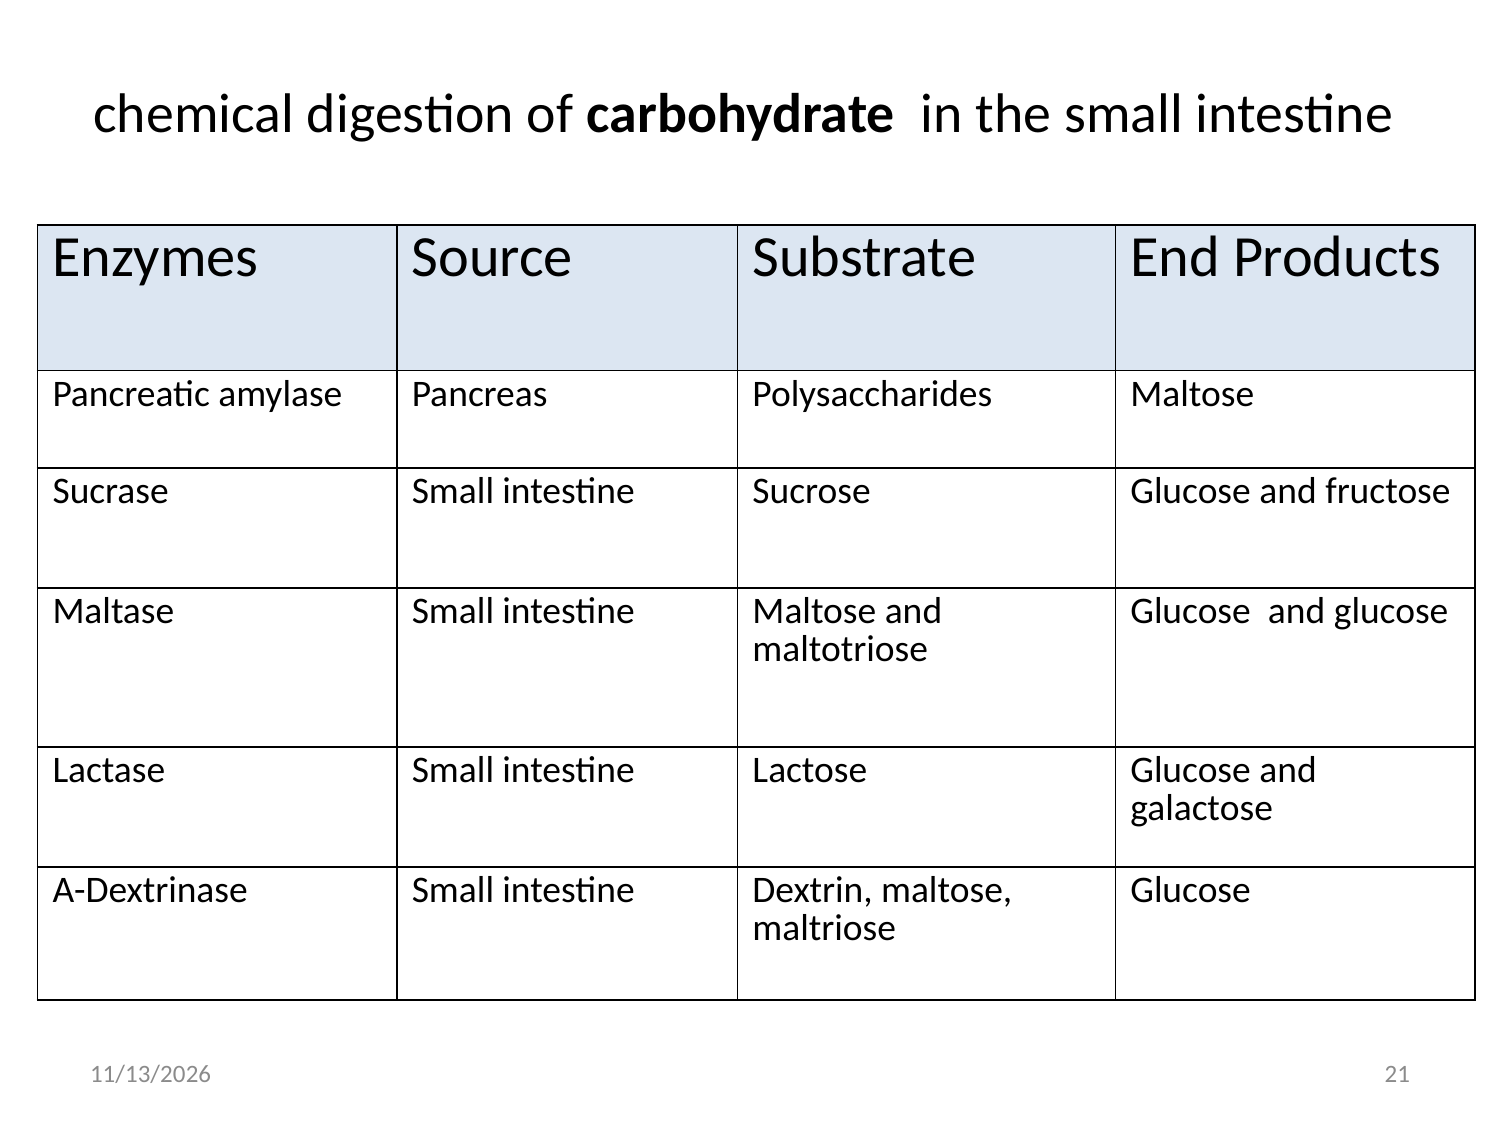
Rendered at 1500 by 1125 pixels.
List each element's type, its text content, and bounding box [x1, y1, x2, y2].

table_header Substrate [738, 226, 1115, 370]
table_header Source [398, 226, 737, 370]
table_cell Polysaccharides [738, 371, 1115, 467]
table_cell Small intestine [398, 589, 737, 746]
table_cell Maltose [1116, 371, 1474, 467]
table_cell Lactose [738, 748, 1115, 866]
table_cell Glucose and galactose [1116, 748, 1474, 866]
table_cell Small intestine [398, 748, 737, 866]
table_cell Small intestine [398, 469, 737, 587]
table_cell Pancreatic amylase [38, 371, 396, 467]
table_cell Lactase [38, 748, 396, 866]
table_cell Pancreas [398, 371, 737, 467]
table_cell Sucrase [38, 469, 396, 587]
table_header End Products [1116, 226, 1474, 370]
title chemical digestion of carbohydrate in the small intestine [75, 45, 1425, 175]
table_cell Α-Dextrinase [38, 868, 396, 999]
table_cell Glucose and fructose [1116, 469, 1474, 587]
table_header Enzymes [38, 226, 396, 370]
slide_number 21 [1074, 1042, 1425, 1103]
table_cell Maltase [38, 589, 396, 746]
table_cell Glucose and glucose [1116, 589, 1474, 746]
table_cell Small intestine [398, 868, 737, 999]
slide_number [75, 1042, 425, 1103]
table_cell Maltose and maltotriose [738, 589, 1115, 746]
table_cell Sucrose [738, 469, 1115, 587]
table_cell Dextrin, maltose, maltriose [738, 868, 1115, 999]
table_cell Glucose [1116, 868, 1474, 999]
